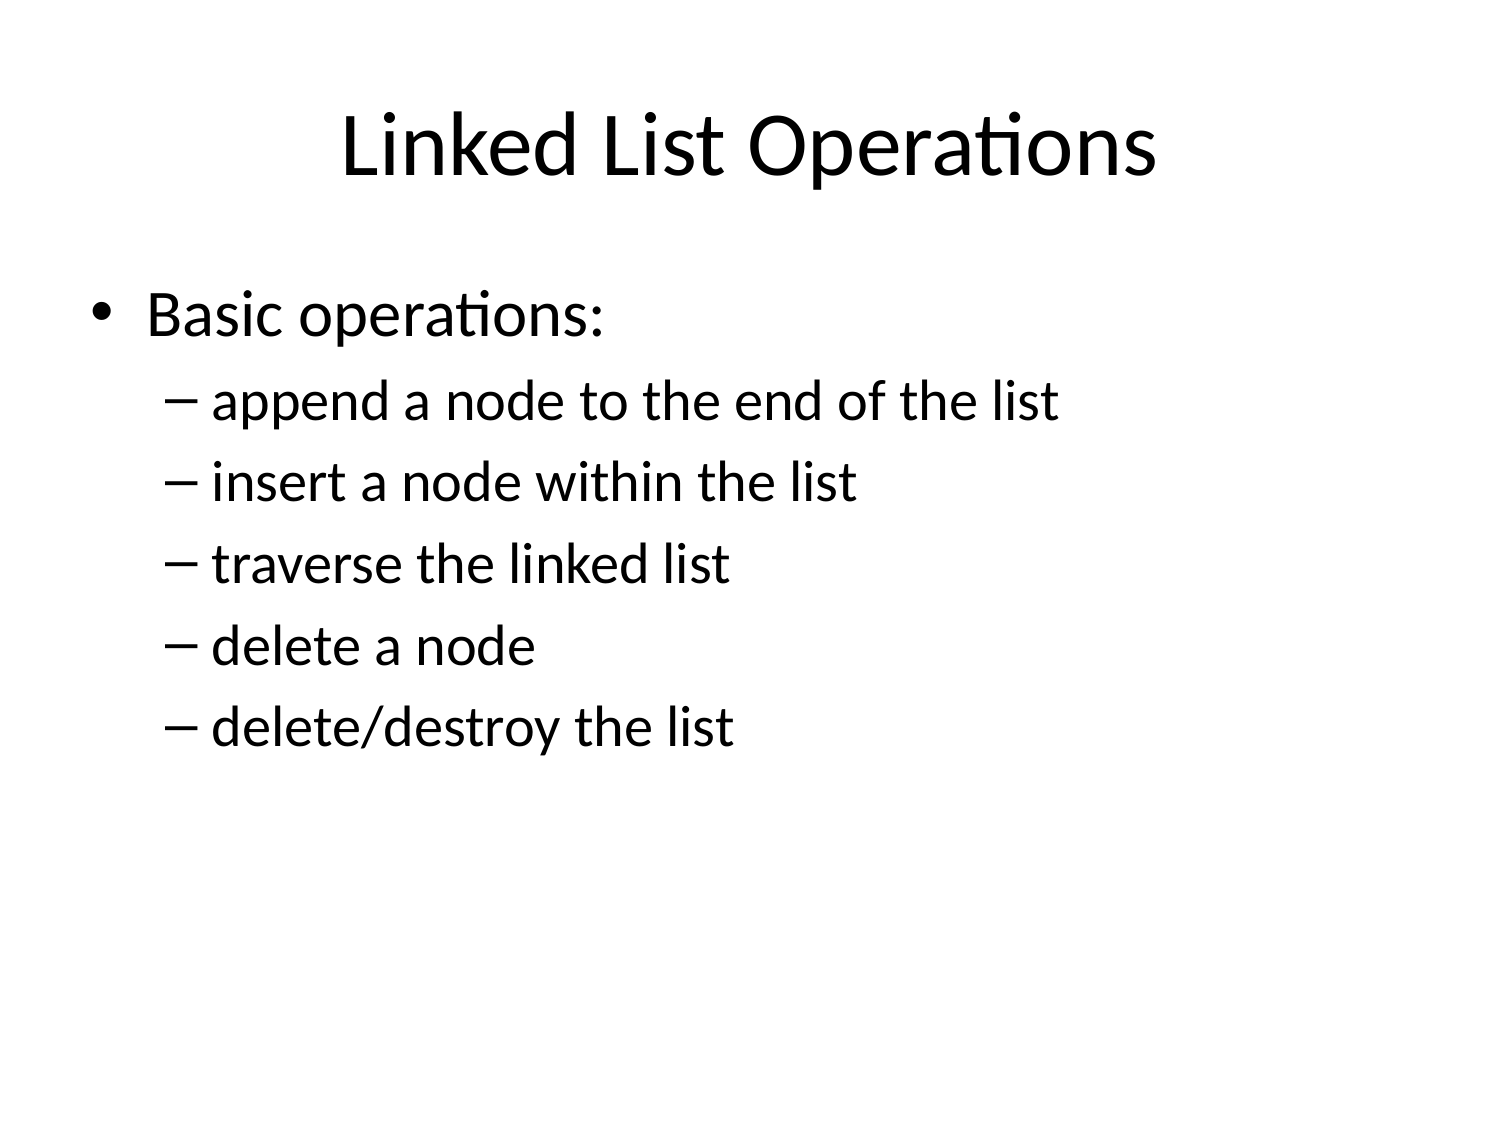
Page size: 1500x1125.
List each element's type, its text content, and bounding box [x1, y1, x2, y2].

list Basic operations: append a node to the end of the list insert a node within the list traverse the linked list delete a node delete/destroy the list [75, 262, 1425, 1005]
title Linked List Operations [75, 45, 1425, 233]
